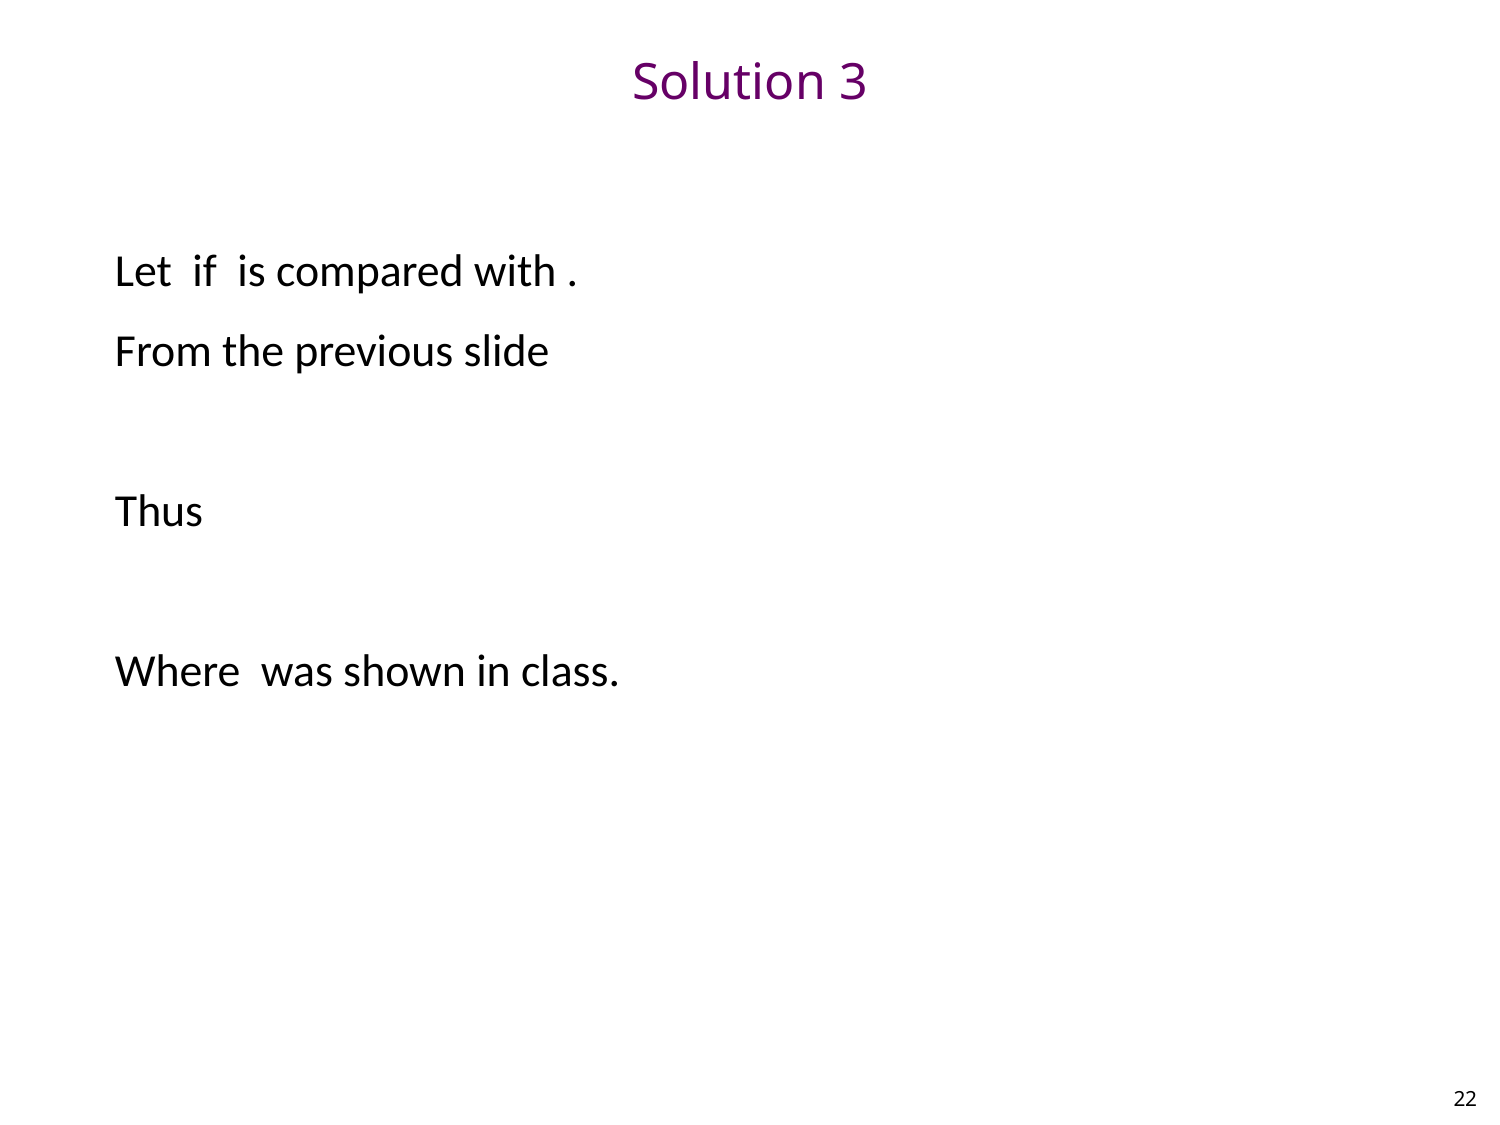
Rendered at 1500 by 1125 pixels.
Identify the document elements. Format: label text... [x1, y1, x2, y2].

title Solution 3 [0, 50, 1500, 125]
slide_number 22 [1179, 1081, 1493, 1119]
